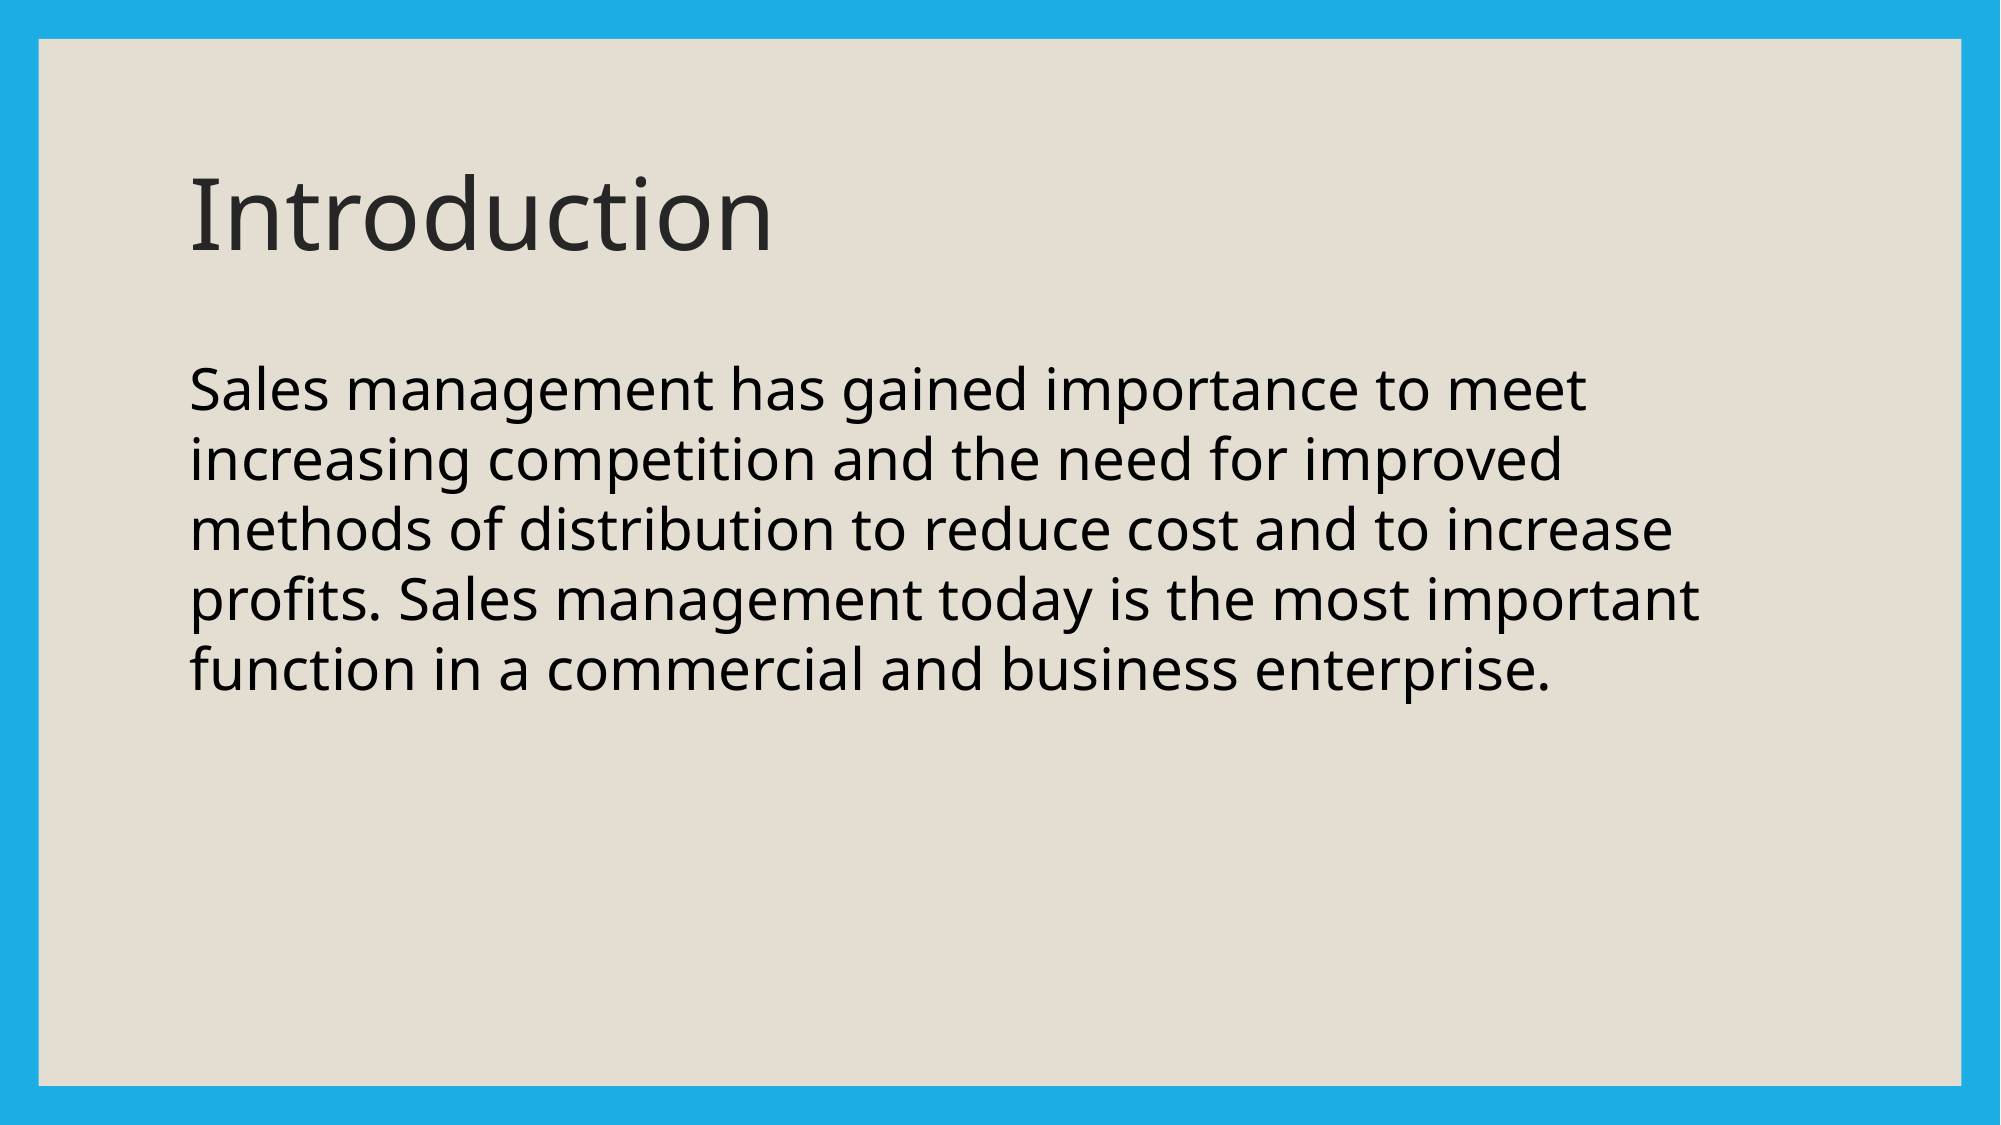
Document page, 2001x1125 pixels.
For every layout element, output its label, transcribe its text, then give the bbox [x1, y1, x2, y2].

title Introduction [174, 105, 1825, 331]
list Sales management has gained importance to meet increasing competition and the need for improved methods of distribution to reduce cost and to increase profits. Sales management today is the most important function in a commercial and business enterprise. [174, 345, 1825, 990]
